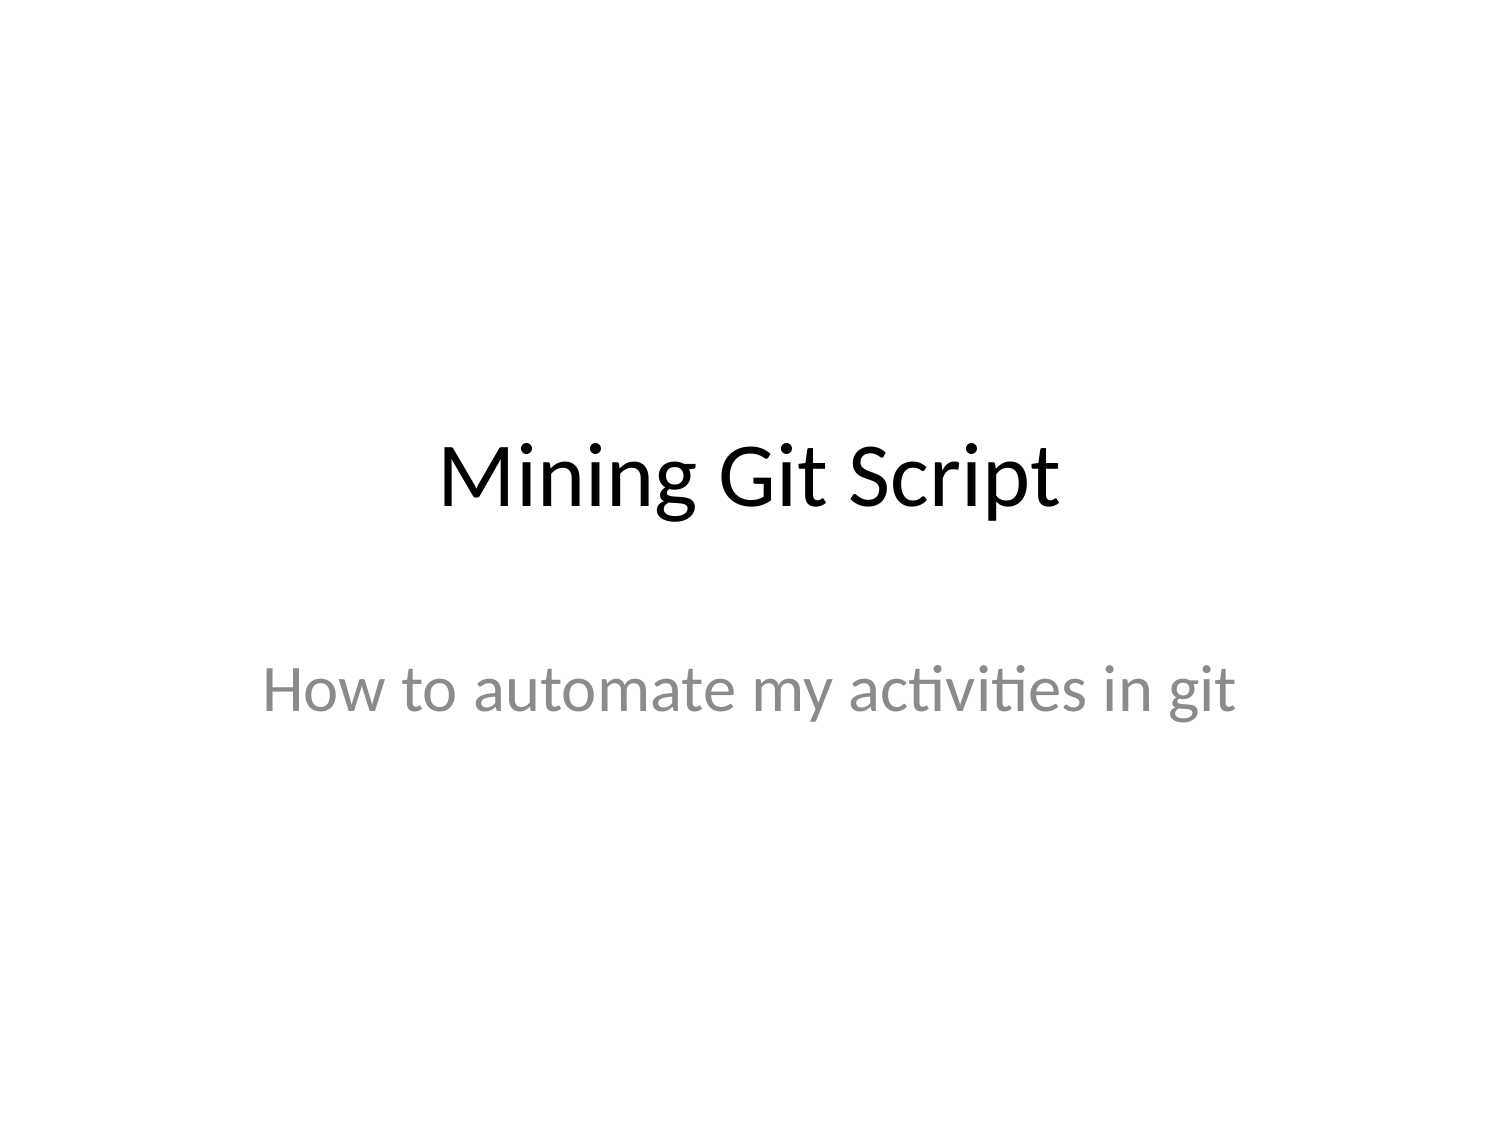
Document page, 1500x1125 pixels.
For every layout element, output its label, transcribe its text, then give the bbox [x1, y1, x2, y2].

title Mining Git Script [112, 349, 1388, 591]
subtitle How to automate my activities in git [225, 637, 1275, 925]
